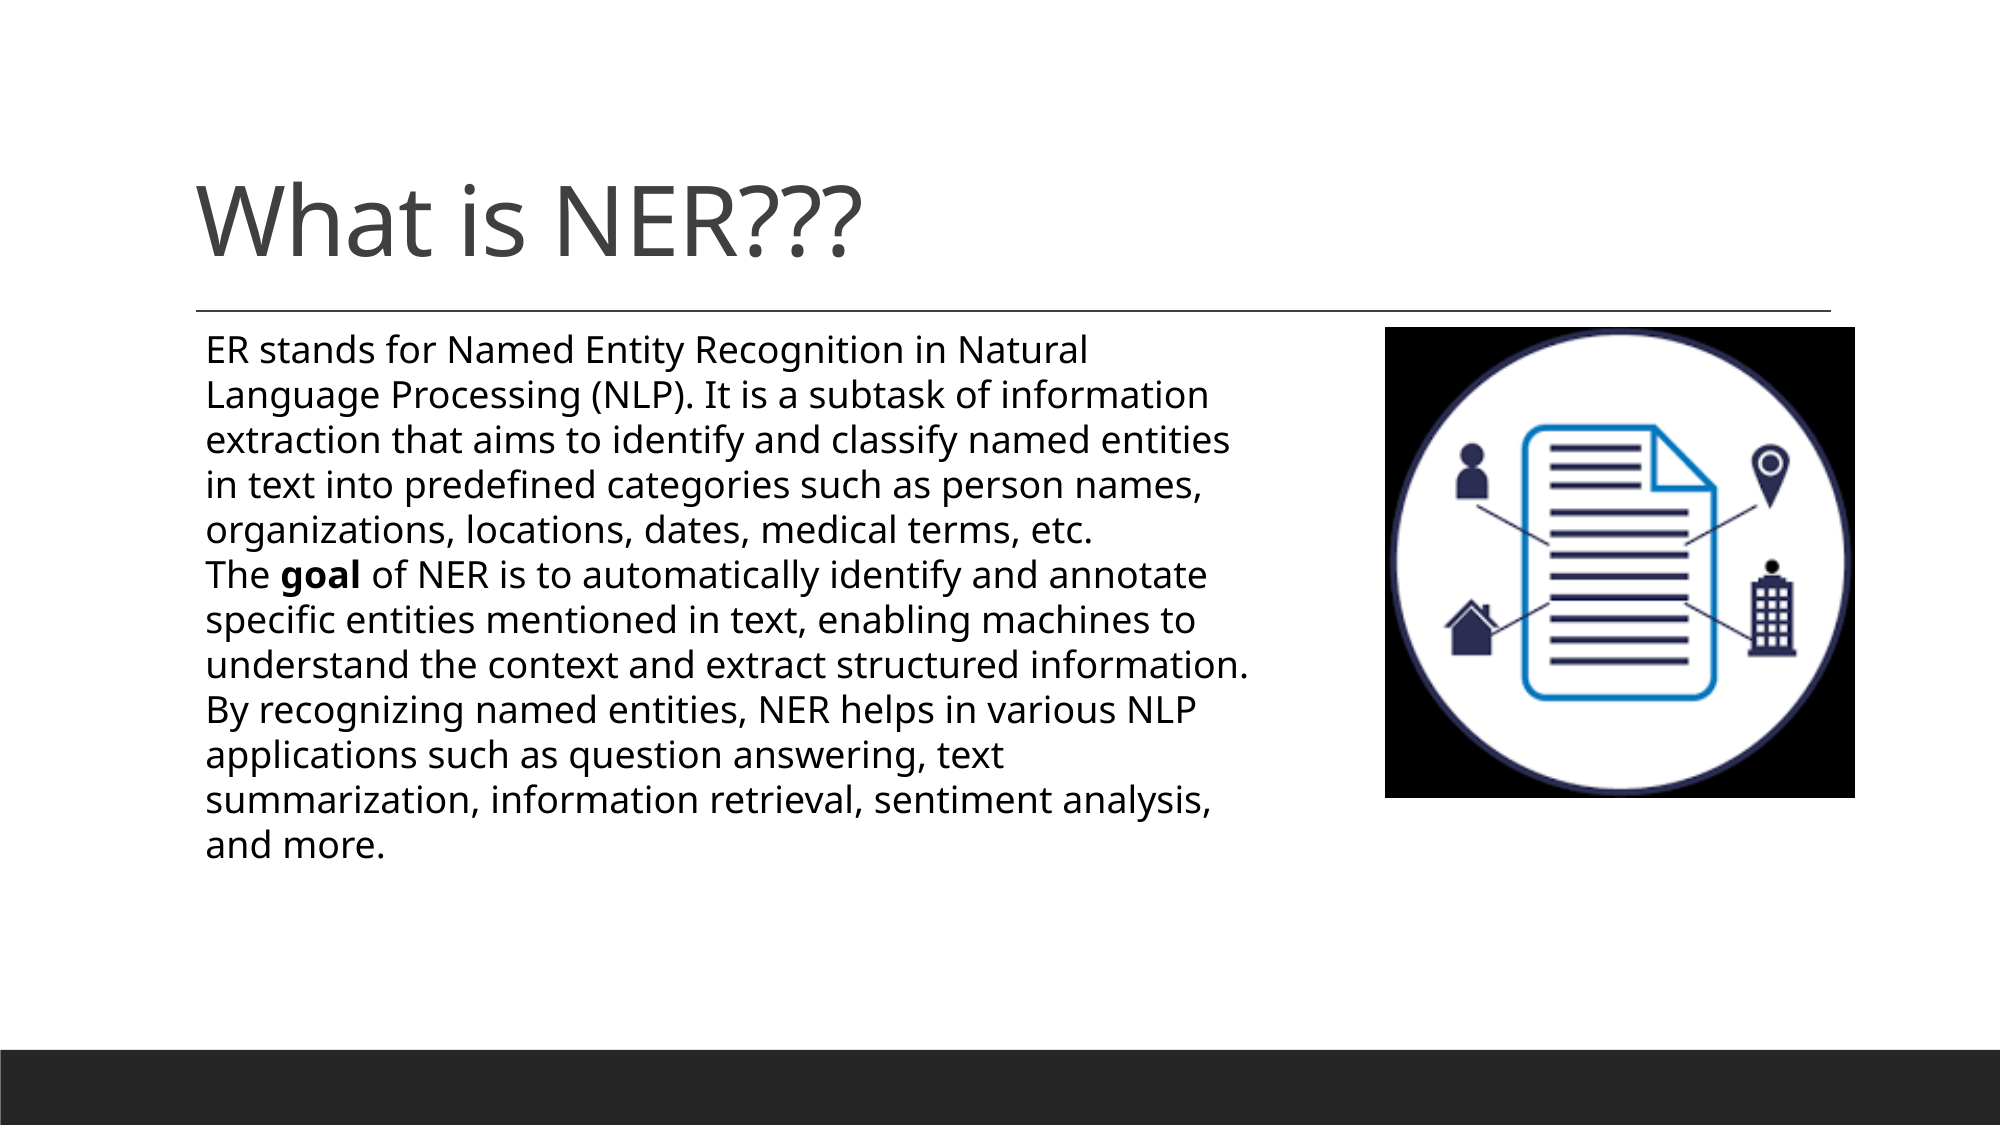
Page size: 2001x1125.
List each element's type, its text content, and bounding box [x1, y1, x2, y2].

title What is NER??? [180, 47, 1830, 285]
picture [1384, 327, 1856, 798]
text_box ER stands for Named Entity Recognition in Natural Language Processing (NLP). It is a subtask of information extraction that aims to identify and classify named entities in text into predefined categories such as person names, organizations, locations, dates, medical terms, etc. The goal of NER is to automatically identify and annotate specific entities mentioned in text, enabling machines to understand the context and extract structured information. By recognizing named entities, NER helps in various NLP applications such as question answering, text summarization, information retrieval, sentiment analysis, and more. [190, 318, 1280, 919]
